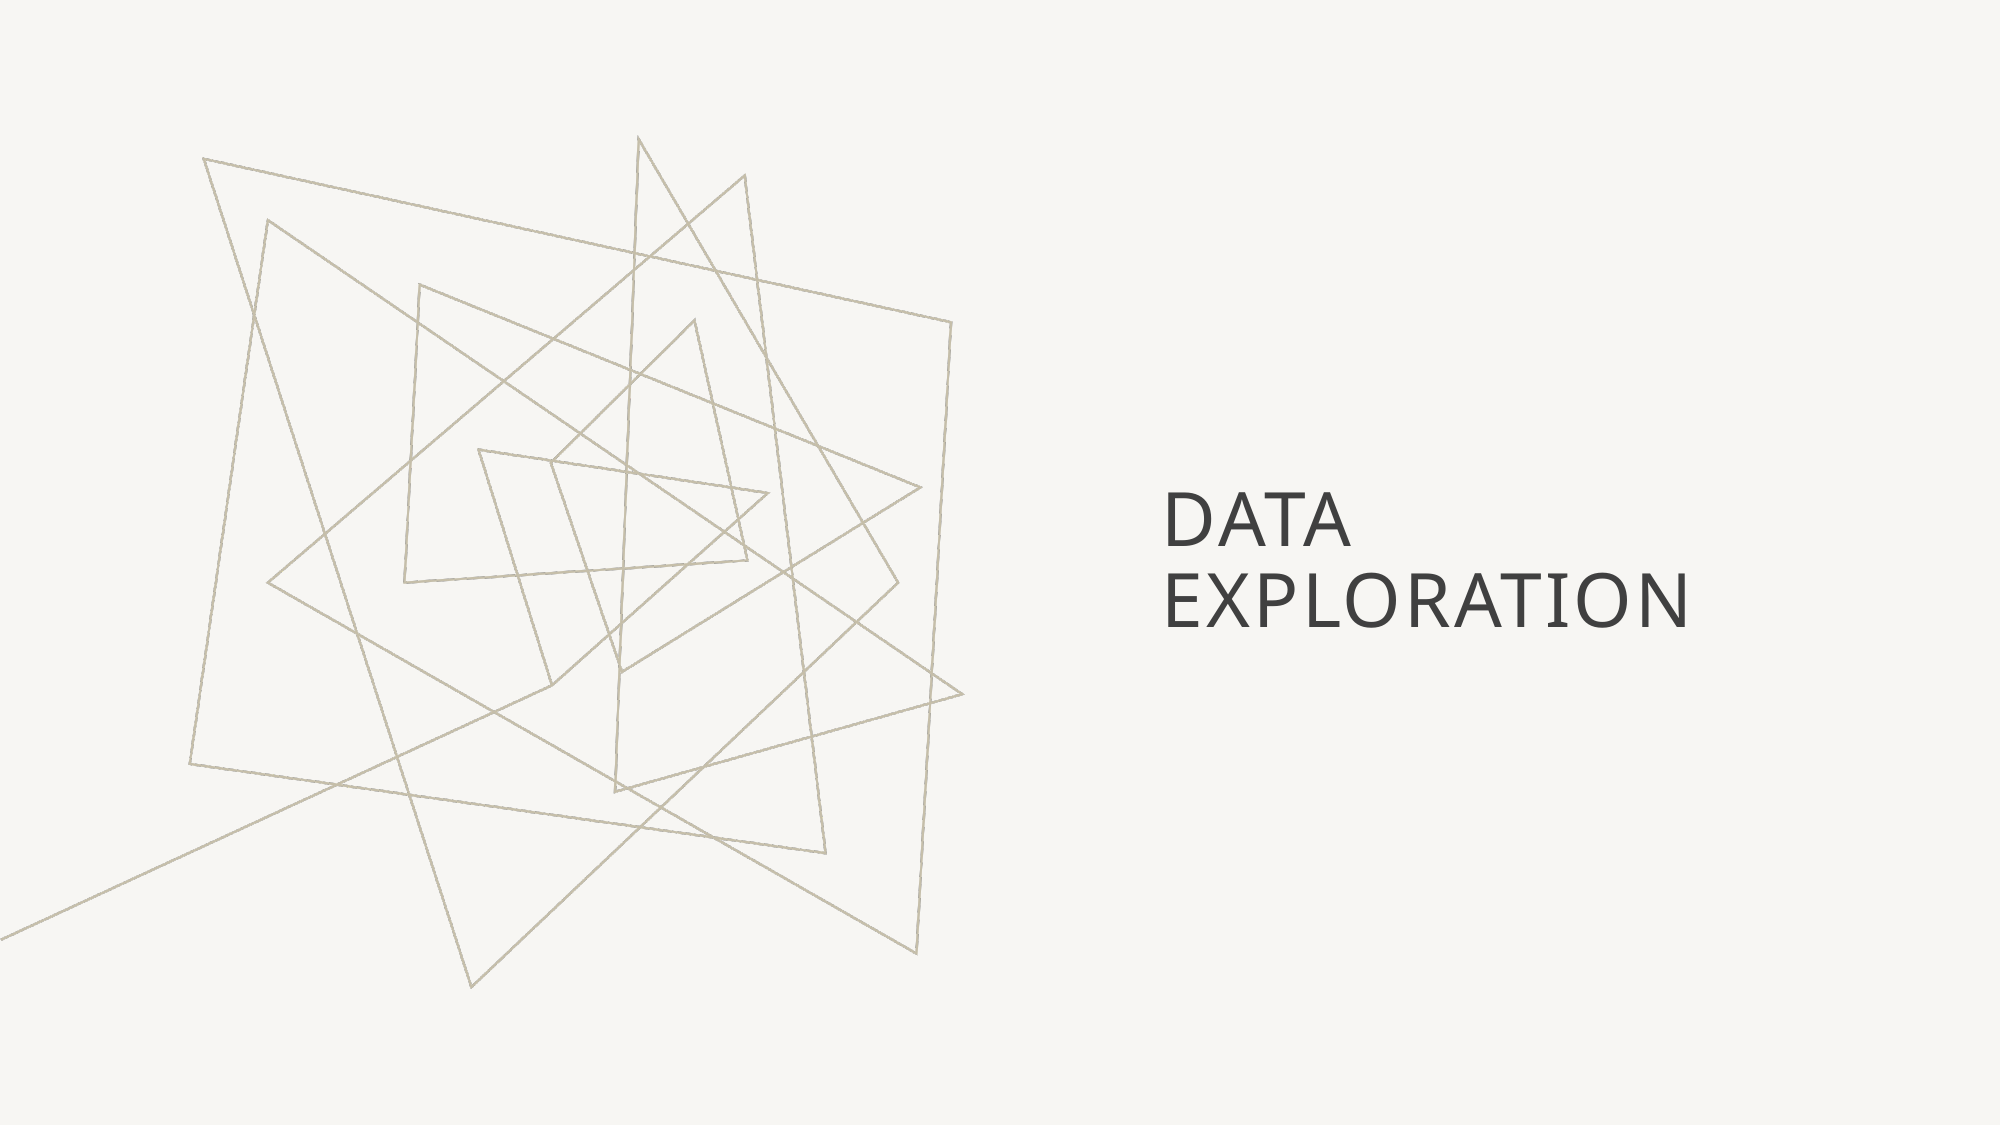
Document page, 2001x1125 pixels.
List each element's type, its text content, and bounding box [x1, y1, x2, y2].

picture [0, 135, 965, 989]
title Data Exploration [1146, 421, 1833, 704]
